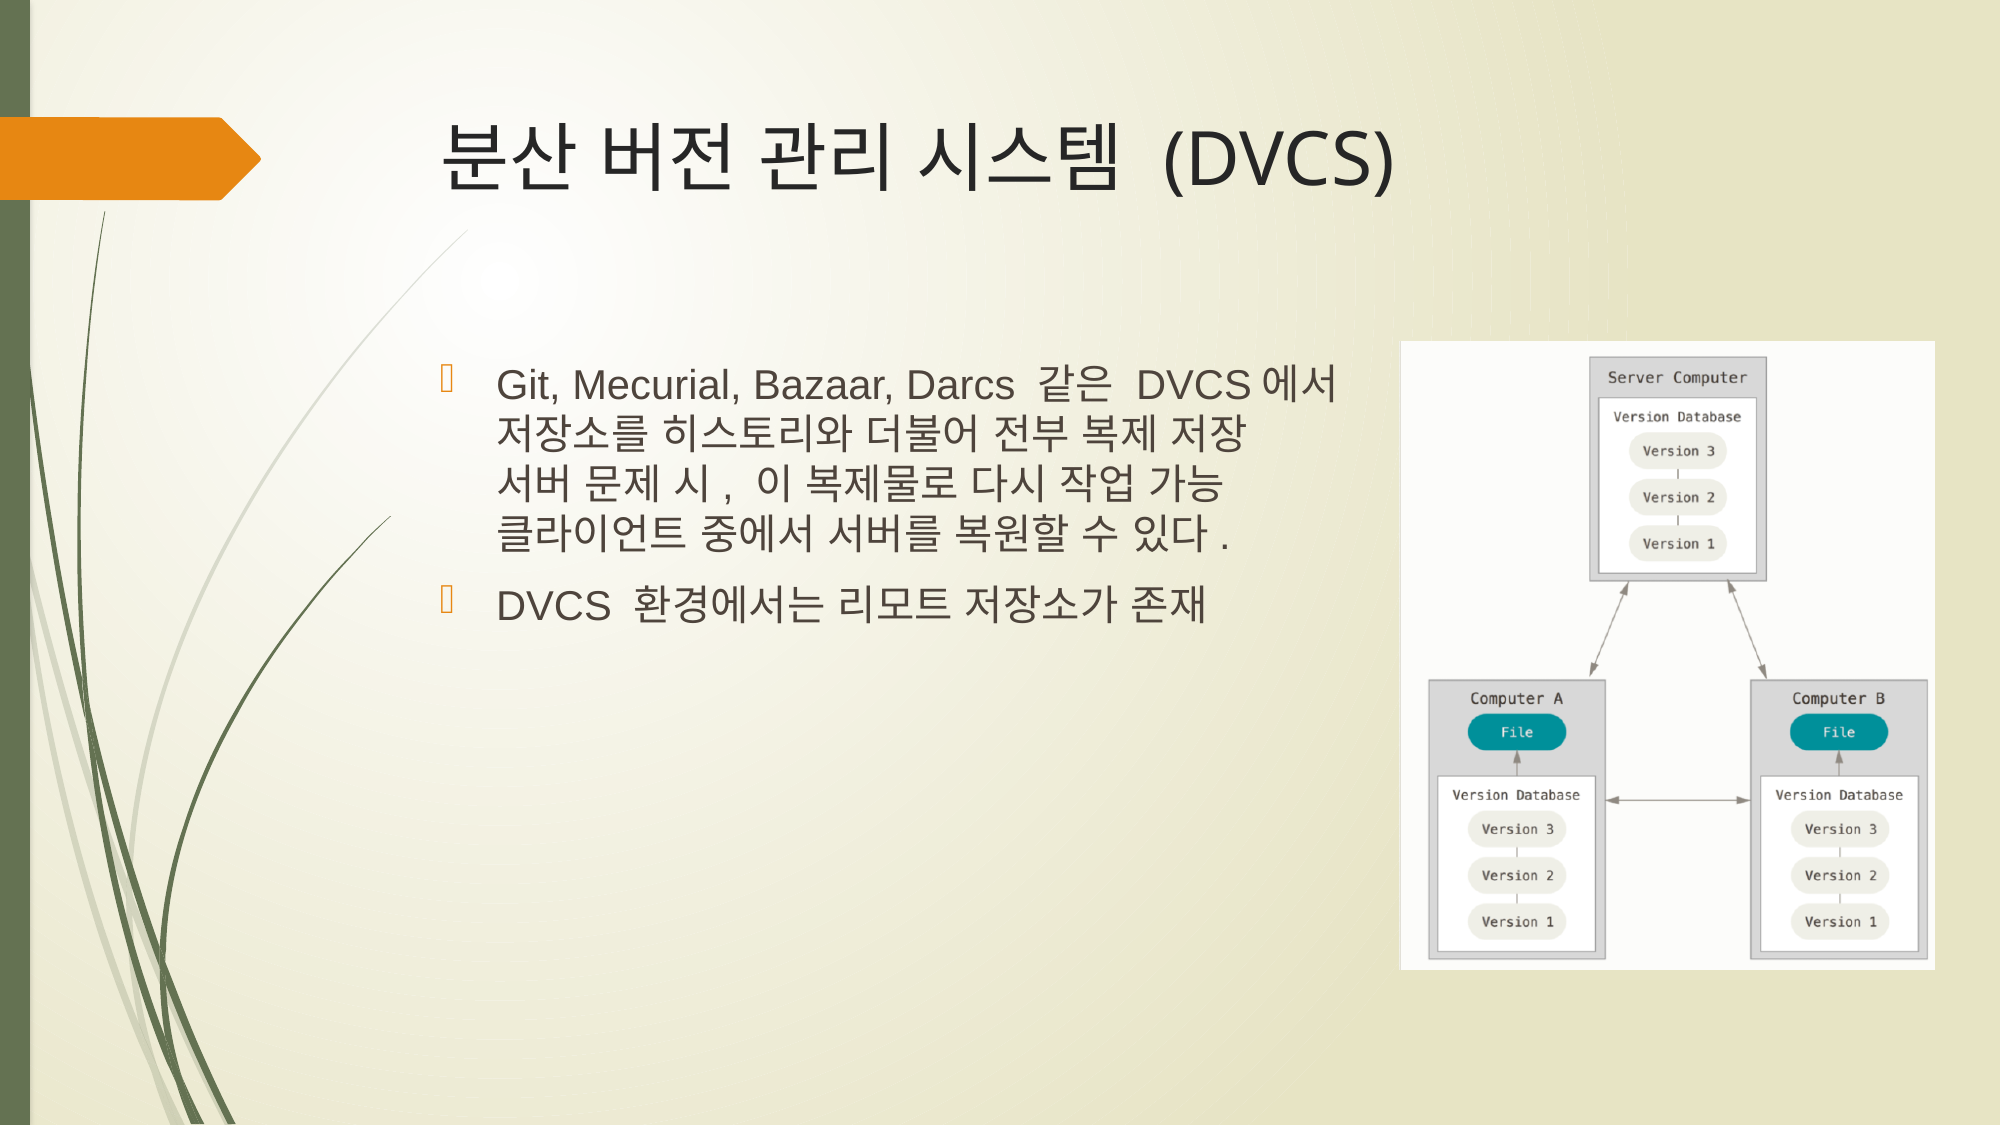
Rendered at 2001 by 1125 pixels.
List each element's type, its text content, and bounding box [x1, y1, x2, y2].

list Git, Mecurial, Bazaar, Darcs 같은 DVCS에서 저장소를 히스토리와 더불어 전부 복제 저장 서버 문제 시, 이 복제물로 다시 작업 가능 클라이언트 중에서 서버를 복원할 수 있다. DVCS 환경에서는 리모트 저장소가 존재 [424, 350, 1394, 970]
picture [1398, 341, 1935, 970]
title 분산 버전 관리 시스템 (DVCS) [425, 102, 1888, 313]
